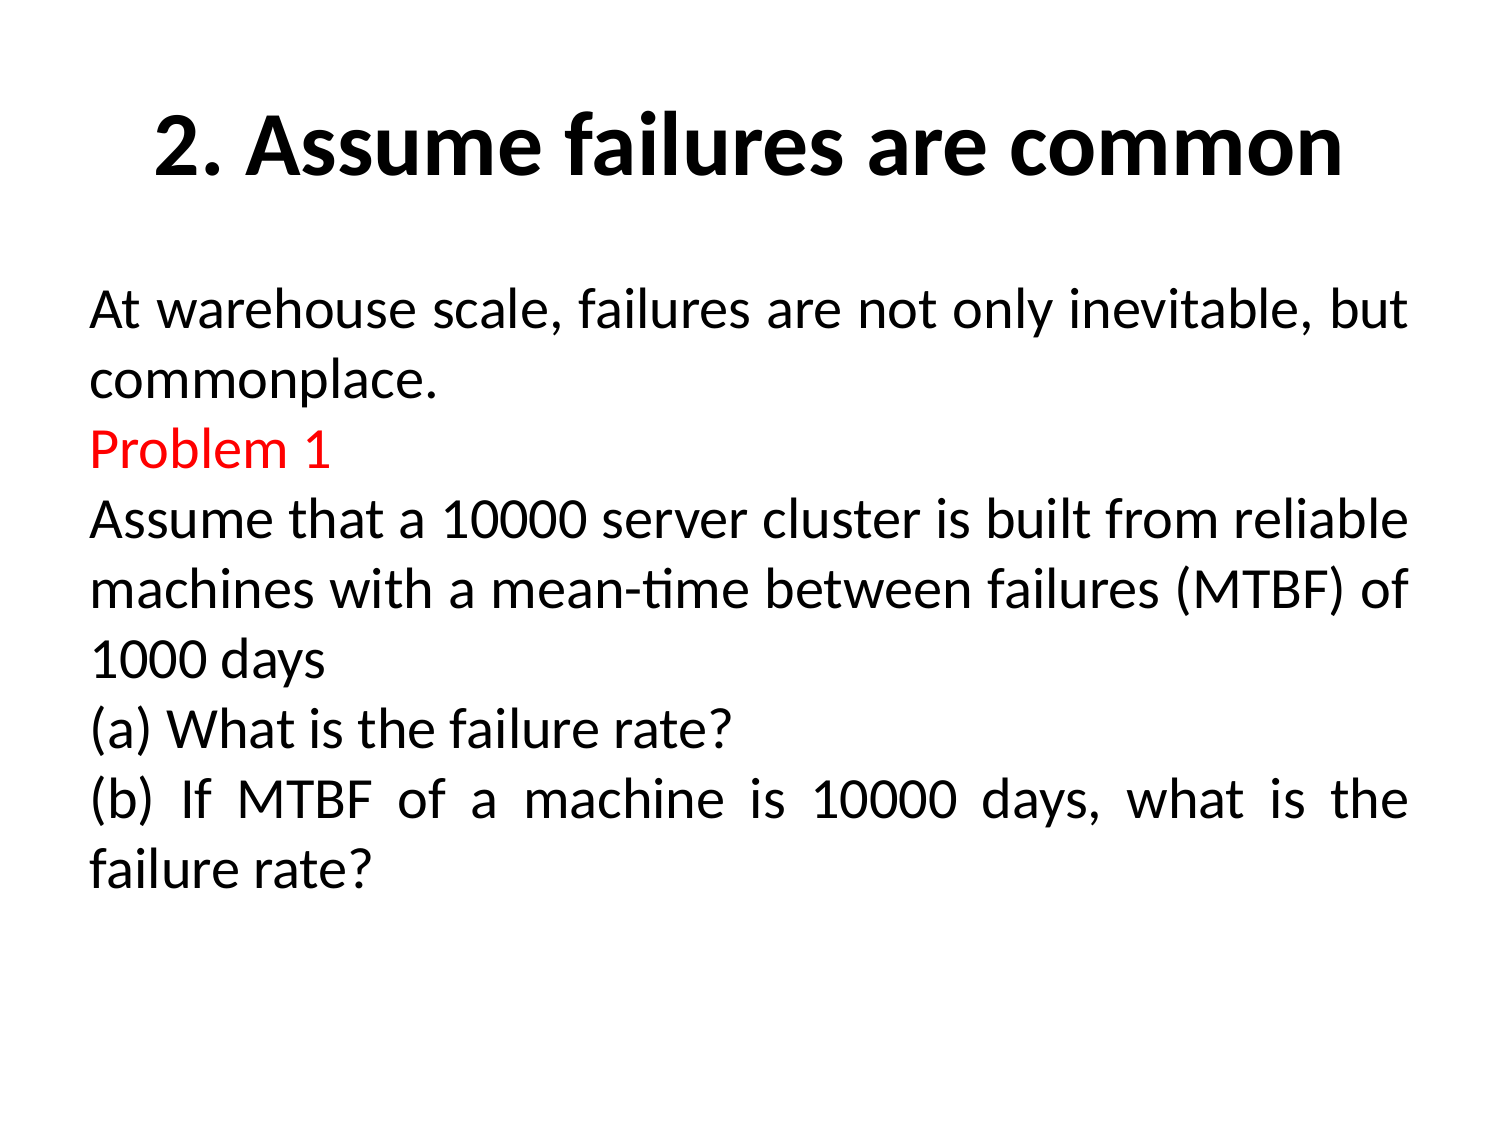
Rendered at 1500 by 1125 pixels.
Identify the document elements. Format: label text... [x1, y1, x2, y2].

text_box At warehouse scale, failures are not only inevitable, but commonplace. Problem 1 Assume that a 10000 server cluster is built from reliable machines with a mean-time between failures (MTBF) of 1000 days (a) What is the failure rate? (b) If MTBF of a machine is 10000 days, what is the failure rate? [75, 262, 1425, 1005]
text_box 2. Assume failures are common [75, 45, 1425, 233]
